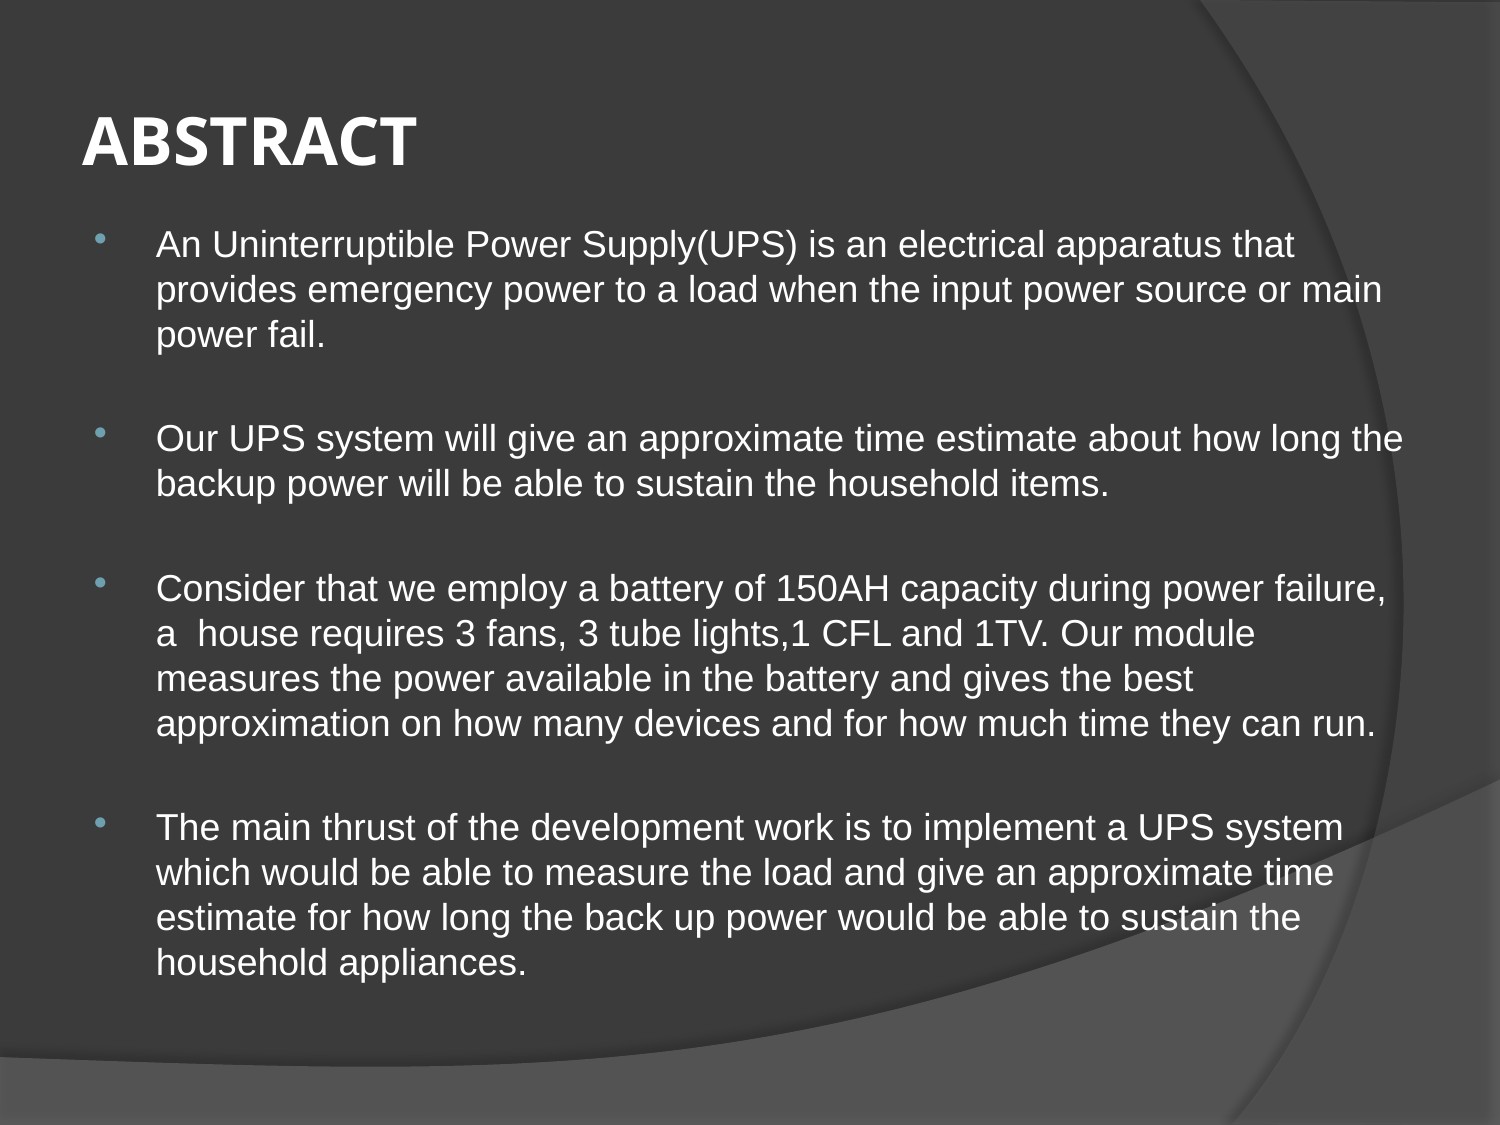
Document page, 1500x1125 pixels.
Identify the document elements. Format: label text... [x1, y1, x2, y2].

list An Uninterruptible Power Supply(UPS) is an electrical apparatus that provides emergency power to a load when the input power source or main power fail. Our UPS system will give an approximate time estimate about how long the backup power will be able to sustain the household items. Consider that we employ a battery of 150AH capacity during power failure, a house requires 3 fans, 3 tube lights,1 CFL and 1TV. Our module measures the power available in the battery and gives the best approximation on how many devices and for how much time they can run. The main thrust of the development work is to implement a UPS system which would be able to measure the load and give an approximate time estimate for how long the back up power would be able to sustain the household appliances. [75, 212, 1425, 1005]
title ABSTRACT [75, 45, 1300, 212]
